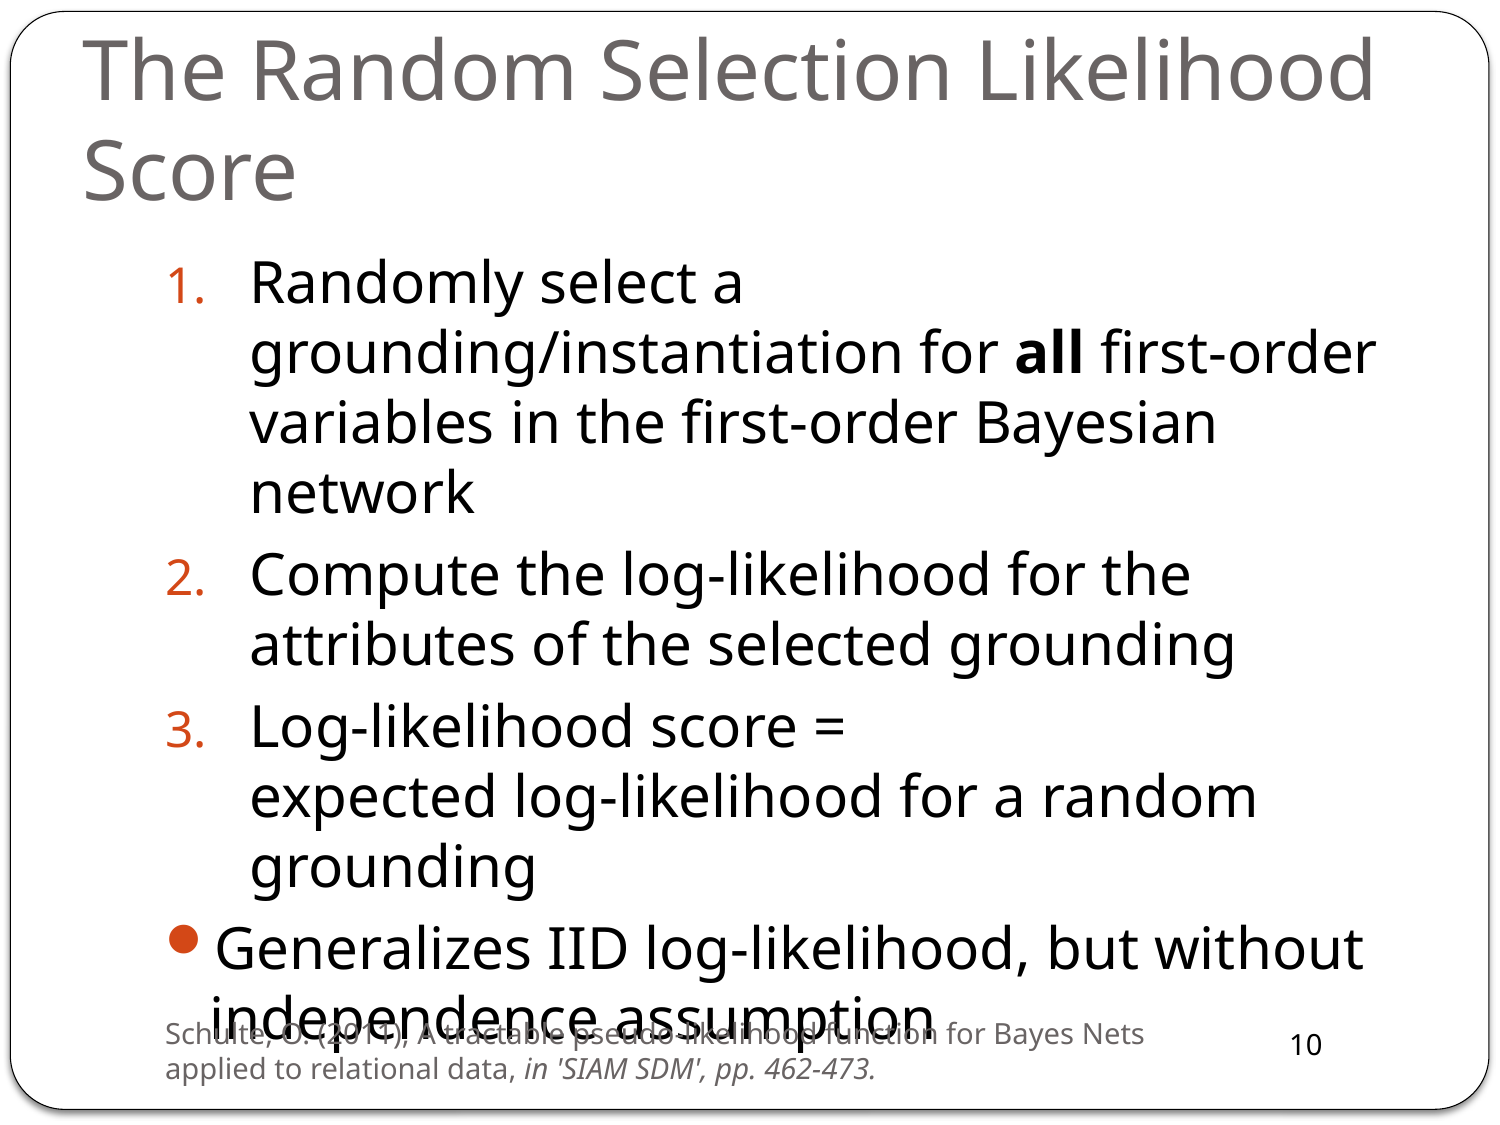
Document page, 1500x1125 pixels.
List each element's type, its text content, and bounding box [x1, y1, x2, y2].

list Randomly select a grounding/instantiation for all first-order variables in the first-order Bayesian network Compute the log-likelihood for the attributes of the selected grounding Log-likelihood score = expected log-likelihood for a random grounding Generalizes IID log-likelihood, but without independence assumption [150, 237, 1425, 988]
title The Random Selection Likelihood Score [67, 45, 1470, 233]
footer Schulte, O. (2011), A tractable pseudo-likelihood function for Bayes Nets applied to relational data, in 'SIAM SDM', pp. 462-473. [150, 1012, 1227, 1088]
